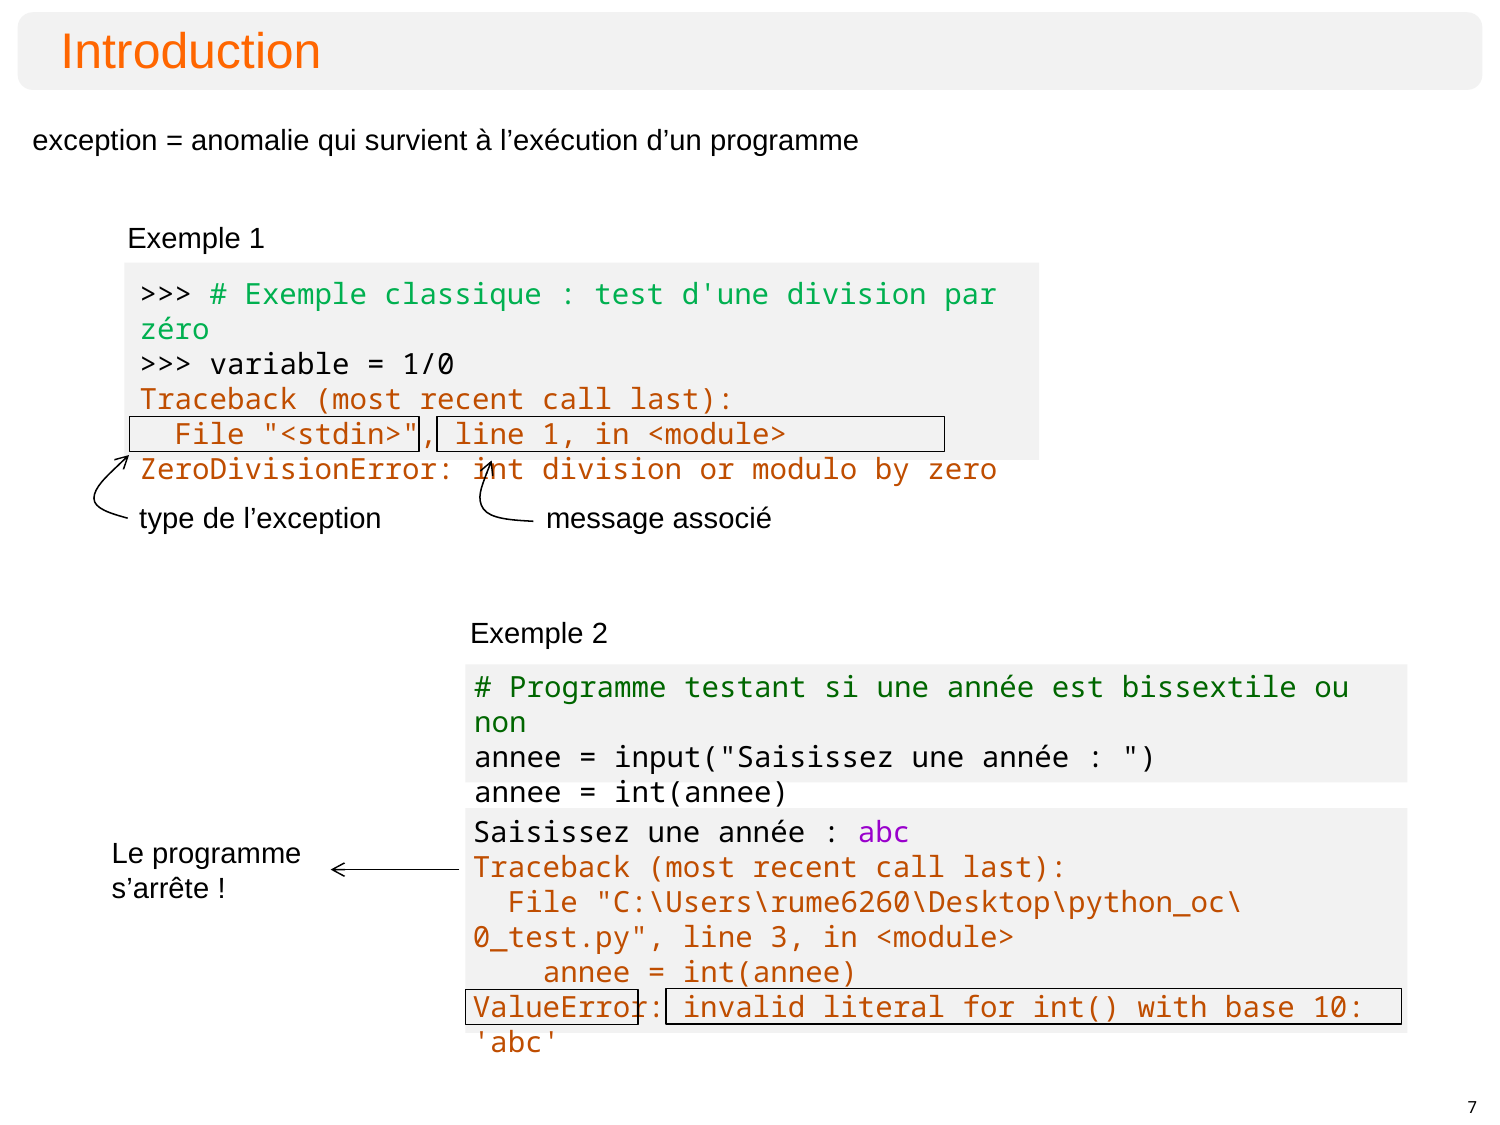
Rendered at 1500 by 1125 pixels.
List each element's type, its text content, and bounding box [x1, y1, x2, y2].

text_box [457, 805, 1415, 1034]
text_box Introduction [17, 11, 1500, 94]
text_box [93, 416, 420, 544]
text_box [454, 606, 1416, 783]
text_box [465, 988, 1402, 1025]
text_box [436, 416, 945, 543]
text_box exception = anomalie qui survient à l’exécution d’un programme [17, 113, 1065, 164]
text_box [112, 212, 1065, 461]
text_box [96, 826, 460, 913]
